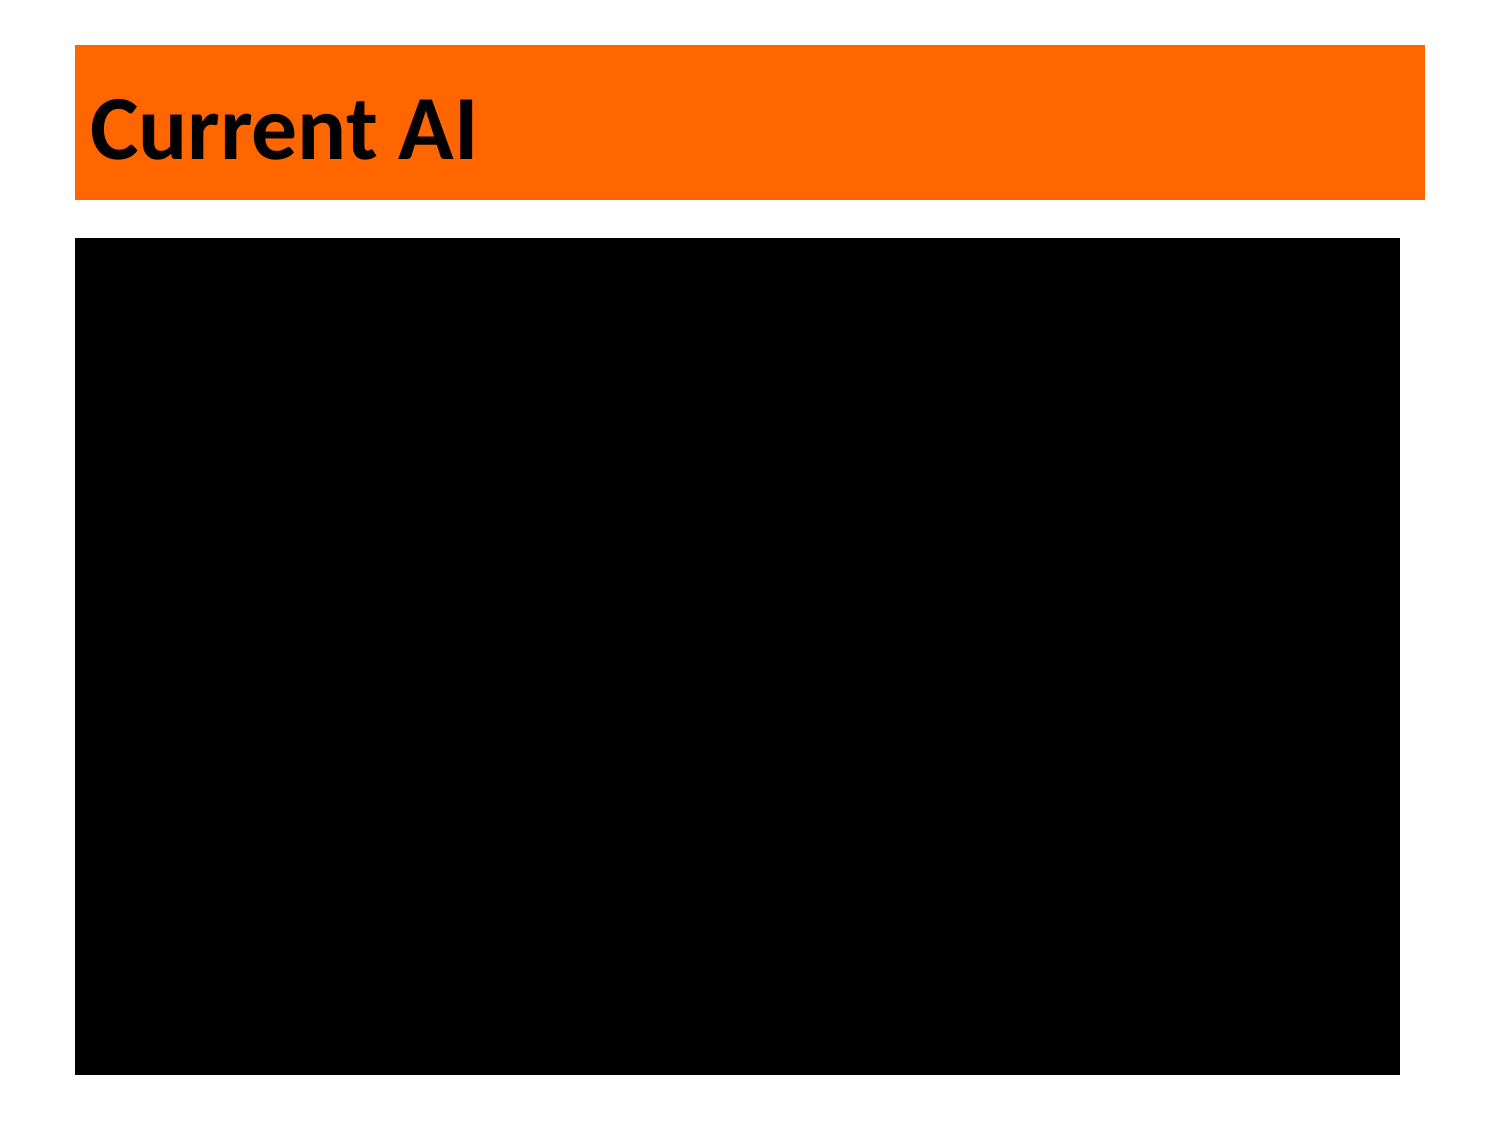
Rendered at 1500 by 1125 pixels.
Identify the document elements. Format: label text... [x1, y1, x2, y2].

title Current AI [75, 45, 1425, 200]
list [74, 237, 1401, 1076]
